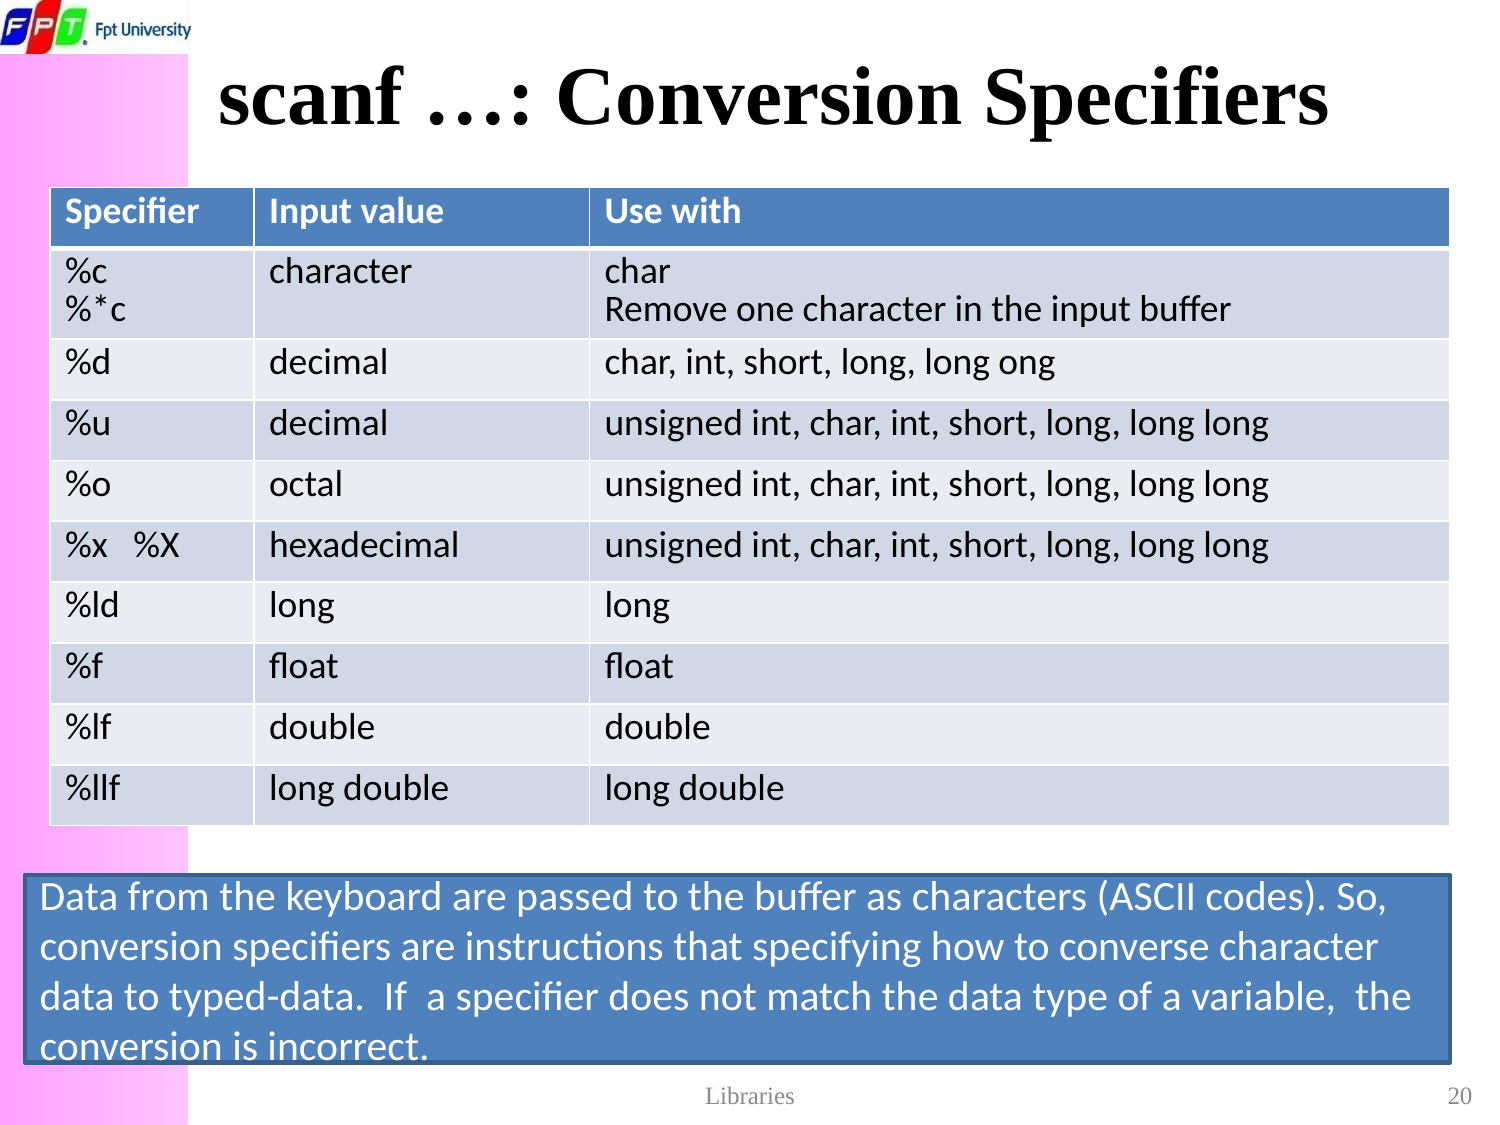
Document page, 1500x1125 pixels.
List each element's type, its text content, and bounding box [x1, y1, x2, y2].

table_cell %llf [51, 766, 253, 825]
table_cell char, int, short, long, long ong [590, 340, 1449, 399]
table_header Specifier [51, 188, 253, 246]
table_cell double [590, 705, 1449, 764]
table_cell decimal [255, 401, 589, 460]
table_header Use with [590, 188, 1449, 246]
table_cell char Remove one character in the input buffer [590, 251, 1449, 338]
table_cell long [590, 583, 1449, 642]
table_cell %o [51, 461, 253, 520]
table_cell decimal [255, 340, 589, 399]
table_cell unsigned int, char, int, short, long, long long [590, 401, 1449, 460]
table_cell %x %X [51, 522, 253, 581]
table_cell %ld [51, 583, 253, 642]
table_cell unsigned int, char, int, short, long, long long [590, 522, 1449, 581]
table_cell %lf [51, 705, 253, 764]
table_cell %f [51, 644, 253, 703]
table_cell long double [255, 766, 589, 825]
table_cell character [255, 251, 589, 338]
title scanf …: Conversion Specifiers [125, 45, 1425, 138]
table_cell long [255, 583, 589, 642]
table_cell float [590, 644, 1449, 703]
footer Libraries [512, 1074, 988, 1116]
table_cell %u [51, 401, 253, 460]
table_cell long double [590, 766, 1449, 825]
table_cell octal [255, 461, 589, 520]
table_cell hexadecimal [255, 522, 589, 581]
table_header Input value [255, 188, 589, 246]
slide_number 20 [1137, 1074, 1488, 1116]
picture [0, 0, 191, 54]
table_cell double [255, 705, 589, 764]
table_cell float [255, 644, 589, 703]
table_cell %c %*c [51, 251, 253, 338]
table_cell %d [51, 340, 253, 399]
table_cell unsigned int, char, int, short, long, long long [590, 461, 1449, 520]
text_box Data from the keyboard are passed to the buffer as characters (ASCII codes). So, conversion specifiers are instructions that specifying how to converse character data to typed-data. If a specifier does not match the data type of a variable, the conversion is incorrect. [23, 873, 1452, 1065]
